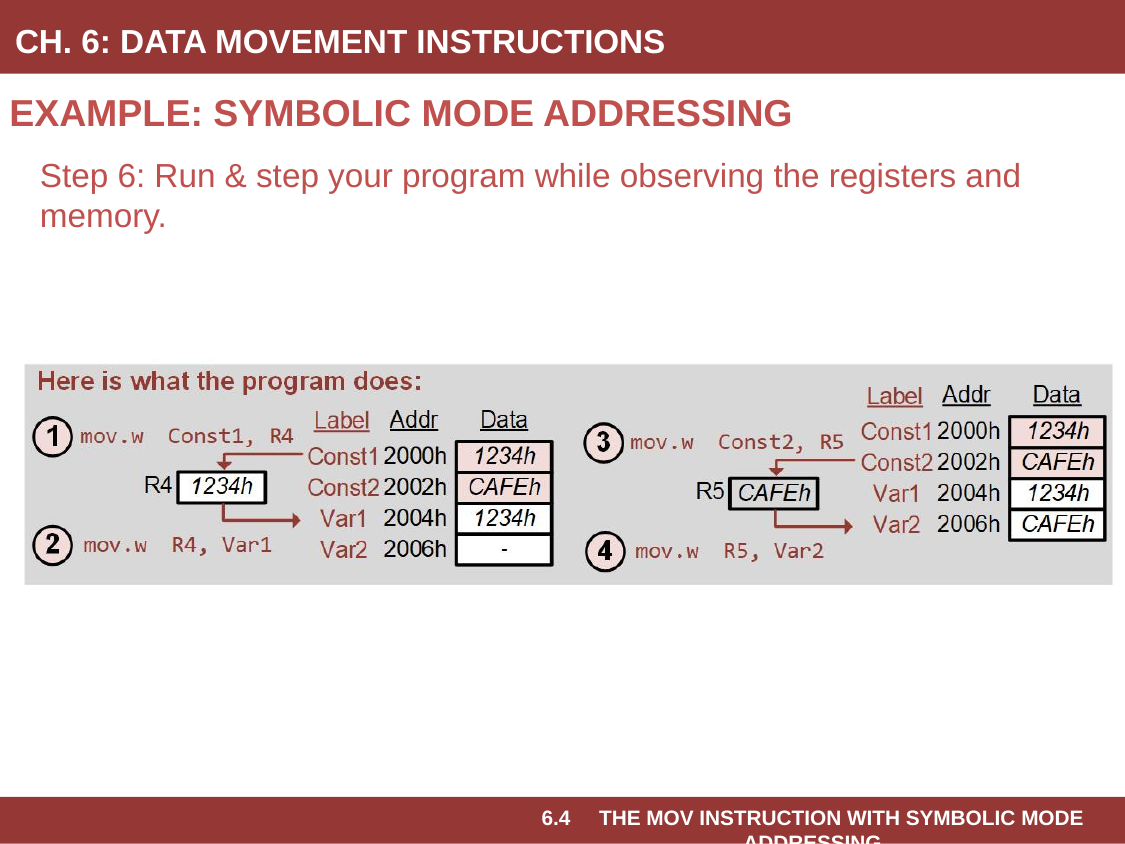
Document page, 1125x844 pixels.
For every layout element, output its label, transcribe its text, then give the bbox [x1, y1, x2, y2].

text_box [0, 795, 500, 844]
subtitle 6.4 The MOV Instruction with Symbolic Mode Addressing [500, 797, 1125, 844]
title Ch. 6: Data Movement Instructions [0, 1, 1125, 78]
text_box Step 6: Run & step your program while observing the registers and memory. [24, 146, 1125, 797]
text_box Example: Symbolic Mode Addressing [0, 81, 1083, 141]
picture [23, 359, 1113, 585]
